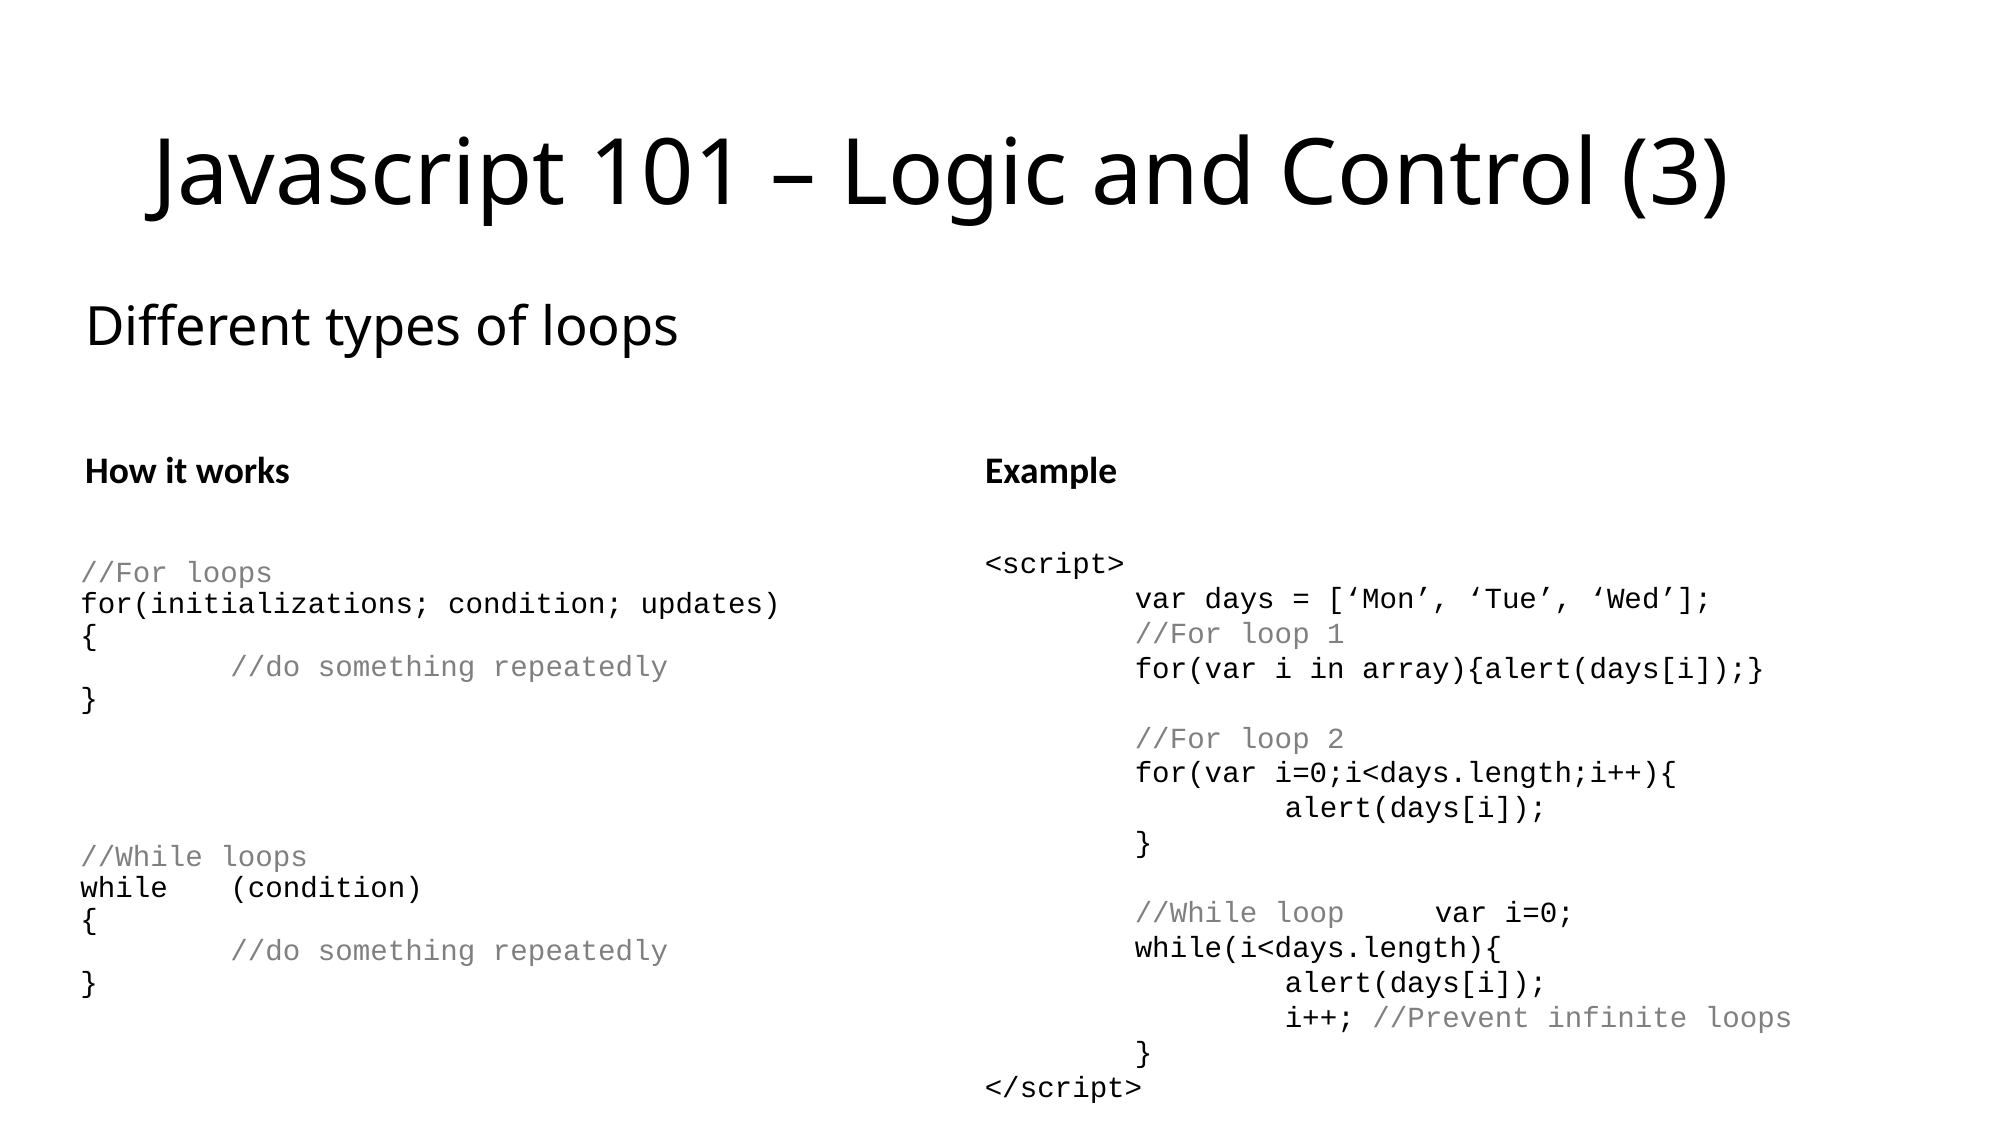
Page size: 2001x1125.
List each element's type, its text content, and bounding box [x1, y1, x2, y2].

list //For loops for(initializations; condition; updates) { //do something repeatedly } //While loops while (condition) { //do something repeatedly } [65, 549, 852, 1082]
text_box Different types of loops How it works Example [70, 284, 1133, 544]
title Javascript 101 – Logic and Control (3) [137, 66, 1863, 285]
text_box <script> var days = [‘Mon’, ‘Tue’, ‘Wed’]; //For loop 1 for(var i in array){alert(days[i]);} //For loop 2 for(var i=0;i<days.length;i++){ alert(days[i]); } //While loop var i=0; while(i<days.length){ alert(days[i]); i++; //Prevent infinite loops } </script> [969, 536, 1944, 1111]
